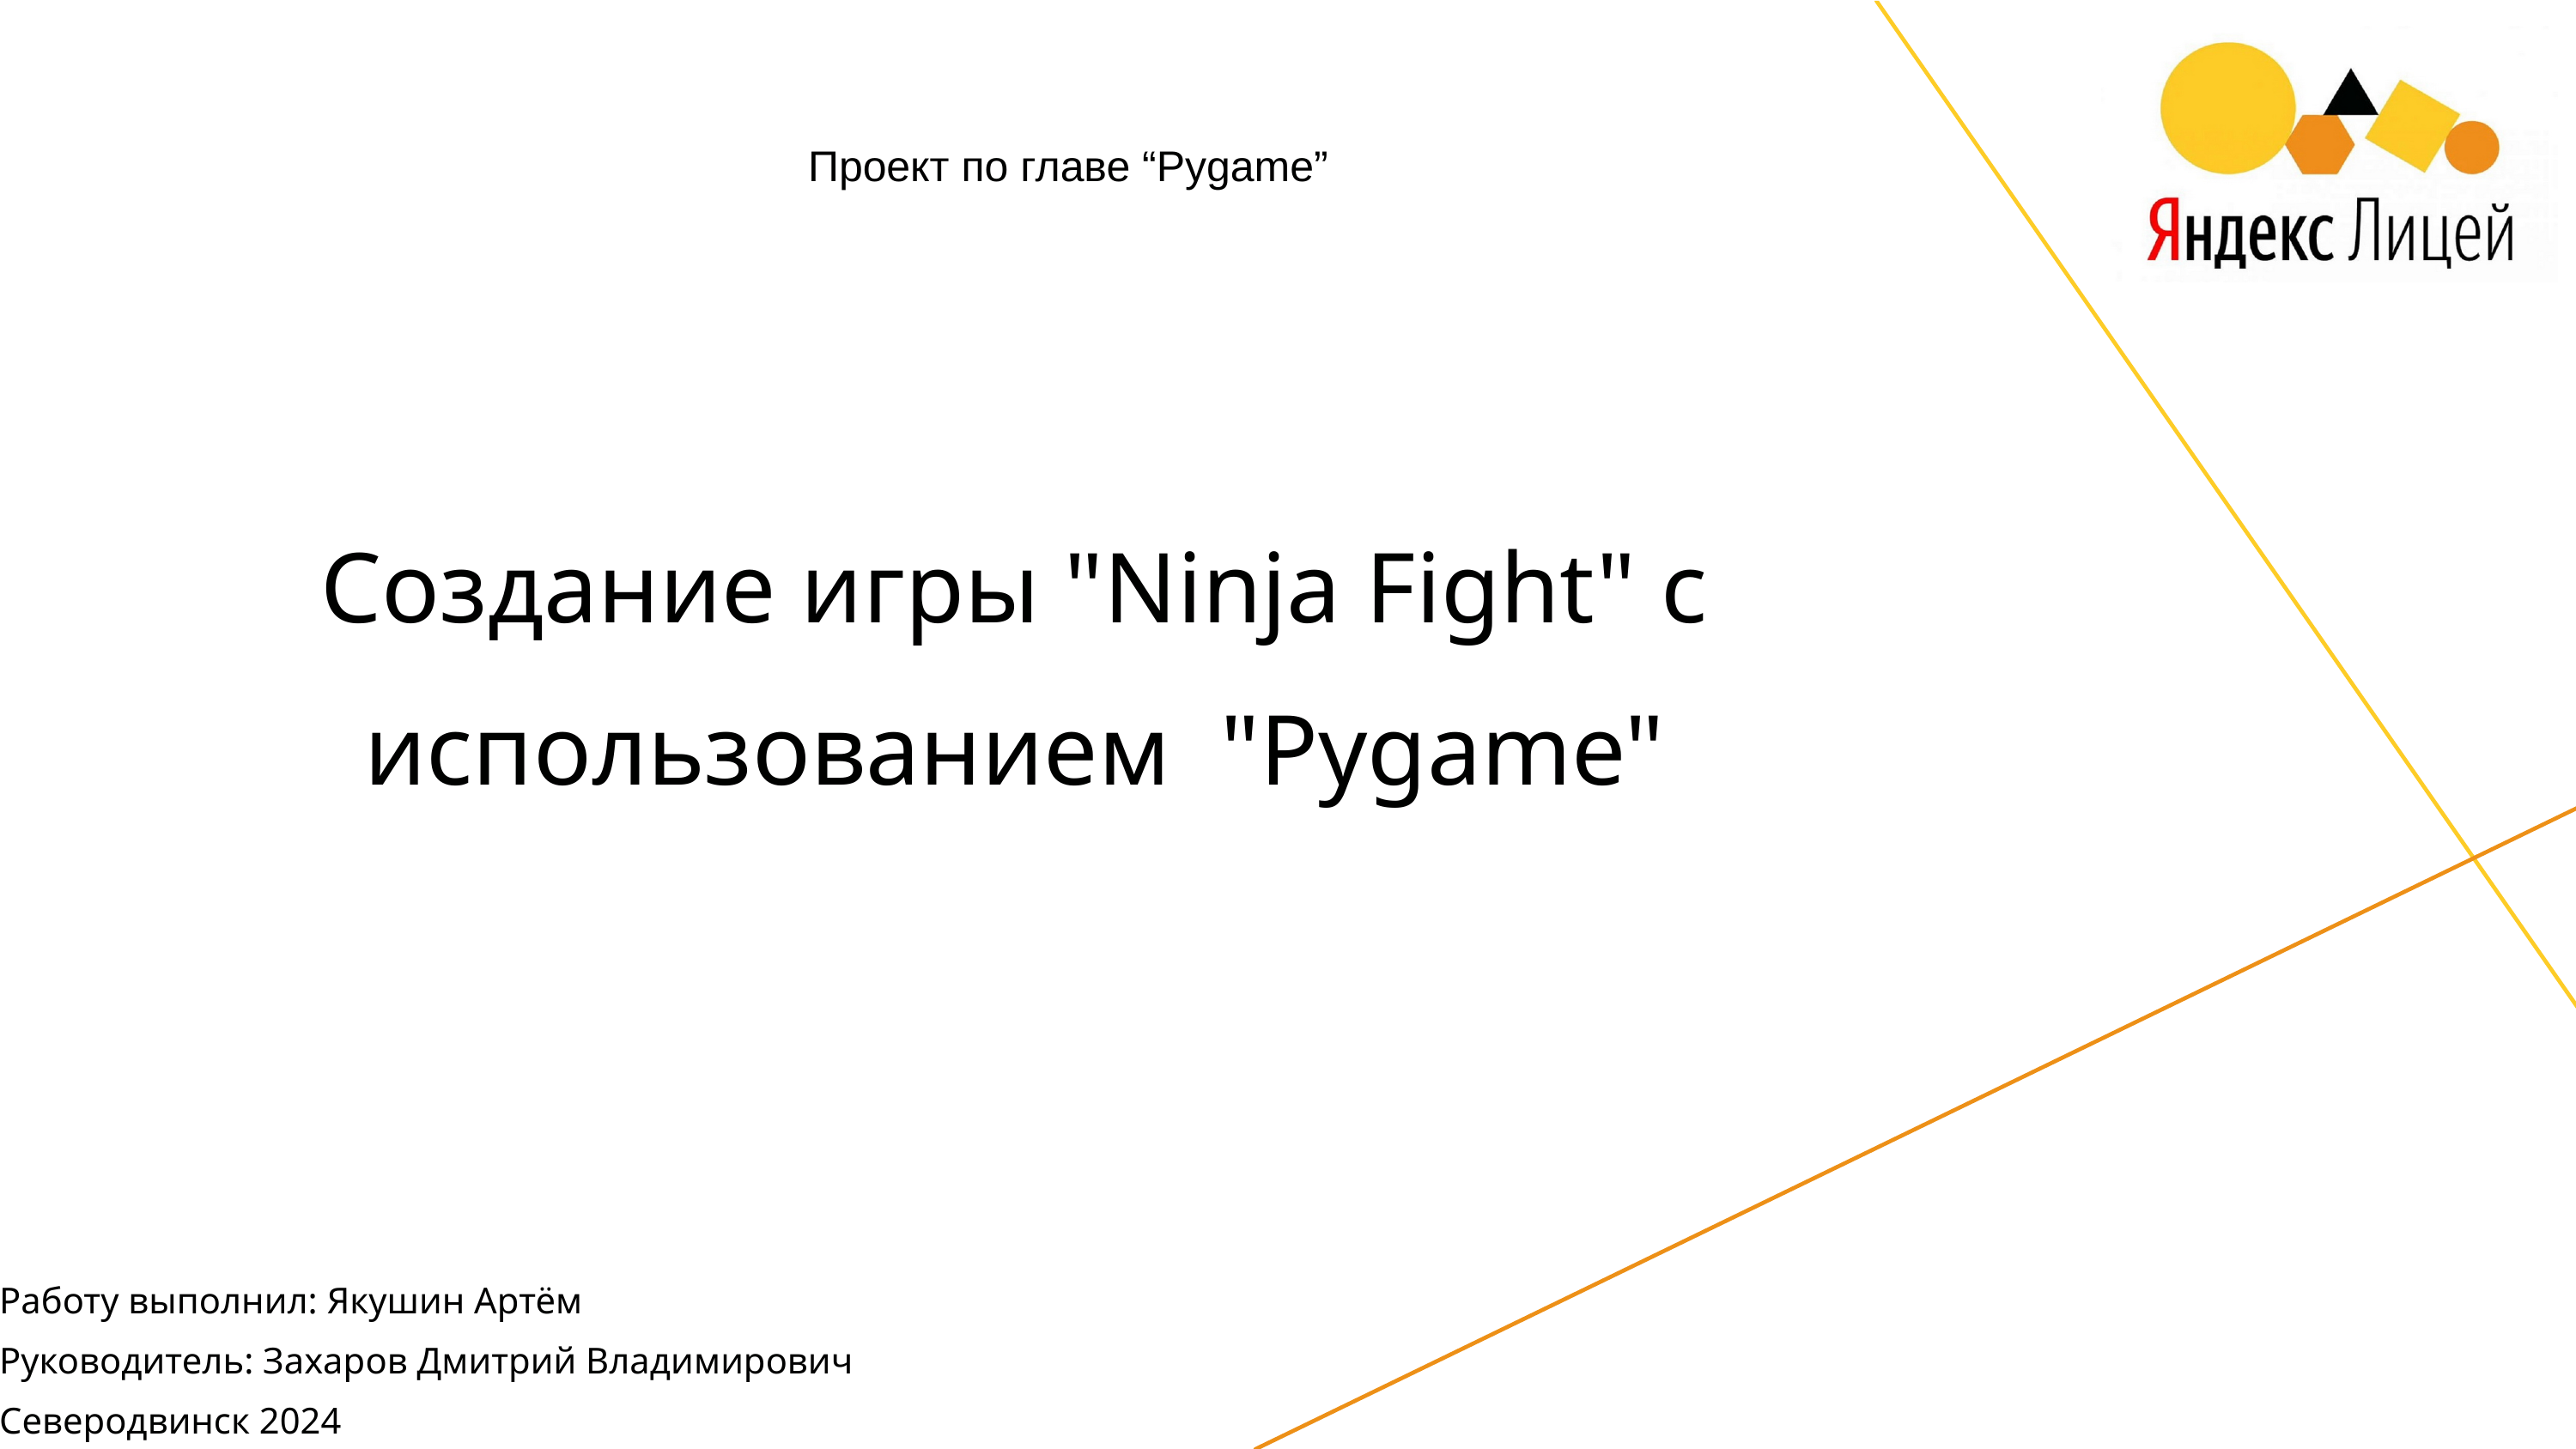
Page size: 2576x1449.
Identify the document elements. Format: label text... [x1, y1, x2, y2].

text_box Создание игры "Ninja Fight" с использованием "Pygame" [298, 480, 1249, 805]
text_box Проект по главе “Pygame” [334, 118, 1249, 191]
text_box Создание оффлайн приложения для быстрого подбора рецептов [115, 479, 1249, 1201]
picture [2101, 25, 2559, 283]
text_box Работу выполнил: Якушин Артём Руководитель: Захаров Дмитрий Владимирович Северодвинск 2024 [0, 1260, 1249, 1441]
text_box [1253, 0, 2576, 1449]
